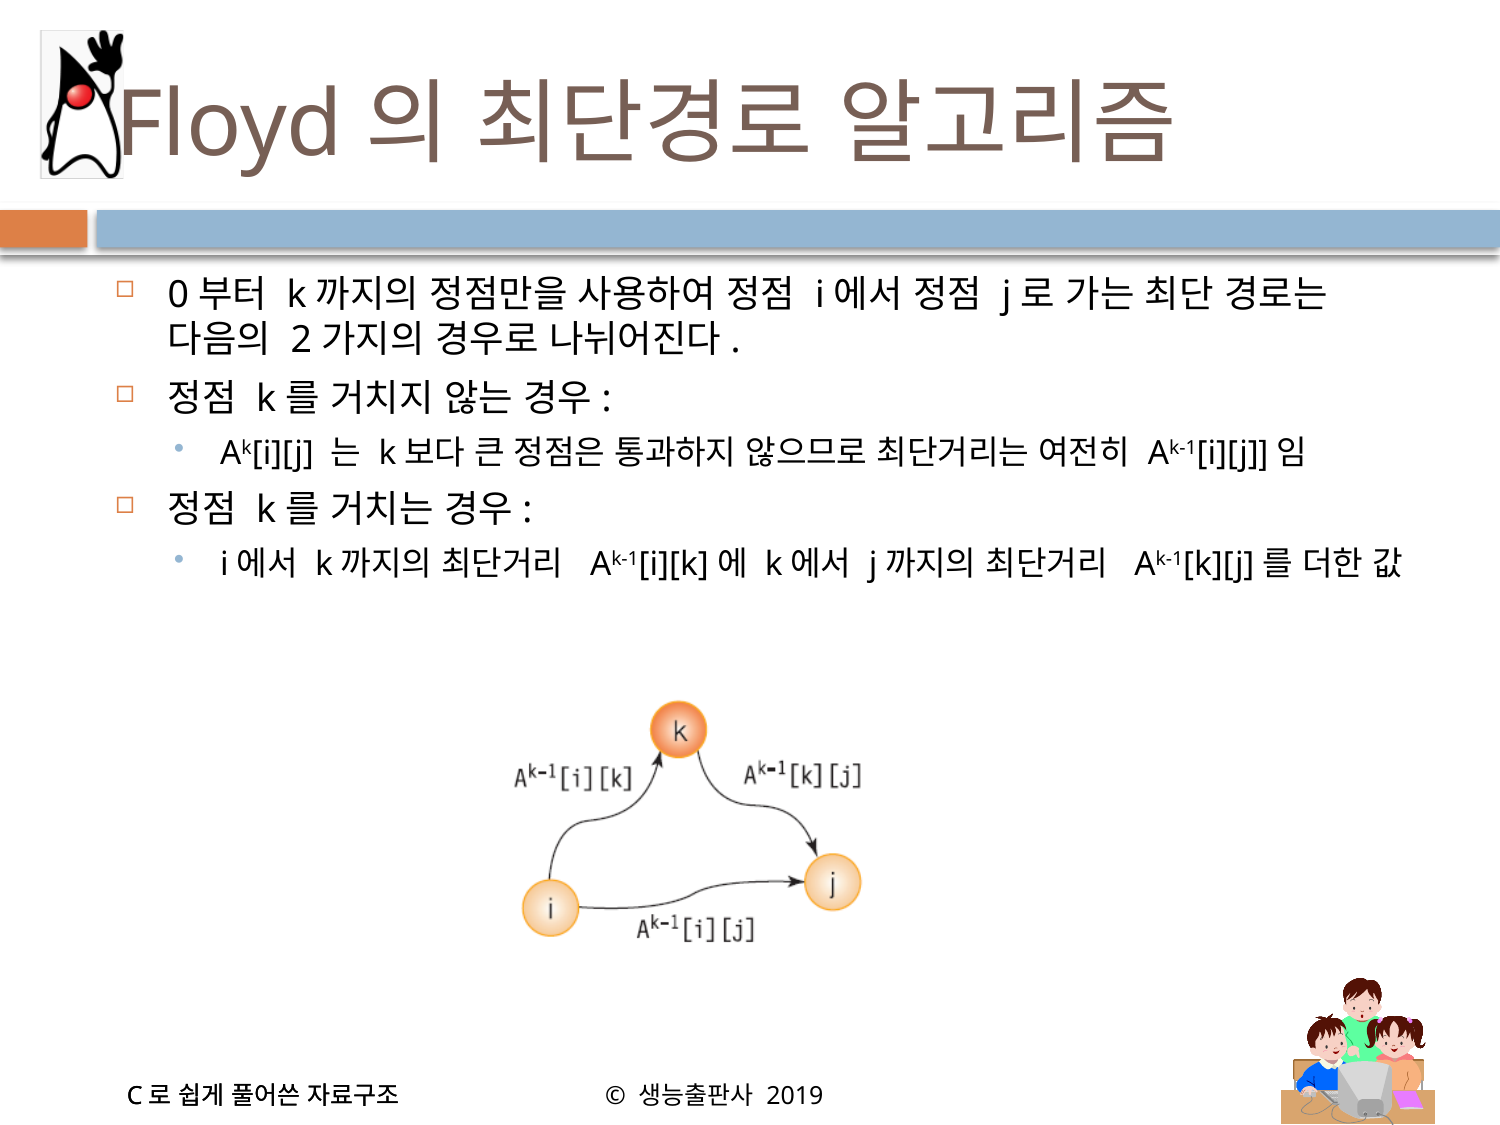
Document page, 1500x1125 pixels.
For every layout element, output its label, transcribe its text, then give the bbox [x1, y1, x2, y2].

picture [498, 687, 887, 955]
list 0부터 k까지의 정점만을 사용하여 정점 i에서 정점 j로 가는 최단 경로는 다음의 2가지의 경우로 나뉘어진다. 정점 k를 거치지 않는 경우: Ak[i][j] 는 k보다 큰 정점은 통과하지 않으므로 최단거리는 여전히 Ak-1[i][j]]임 정점 k를 거치는 경우: i에서 k까지의 최단거리 Ak-1[i][k]에 k에서 j까지의 최단거리 Ak-1[k][j]를 더한 값 [100, 262, 1438, 1000]
picture [39, 30, 124, 179]
title Floyd의 최단경로 알고리즘 [100, 37, 1438, 200]
